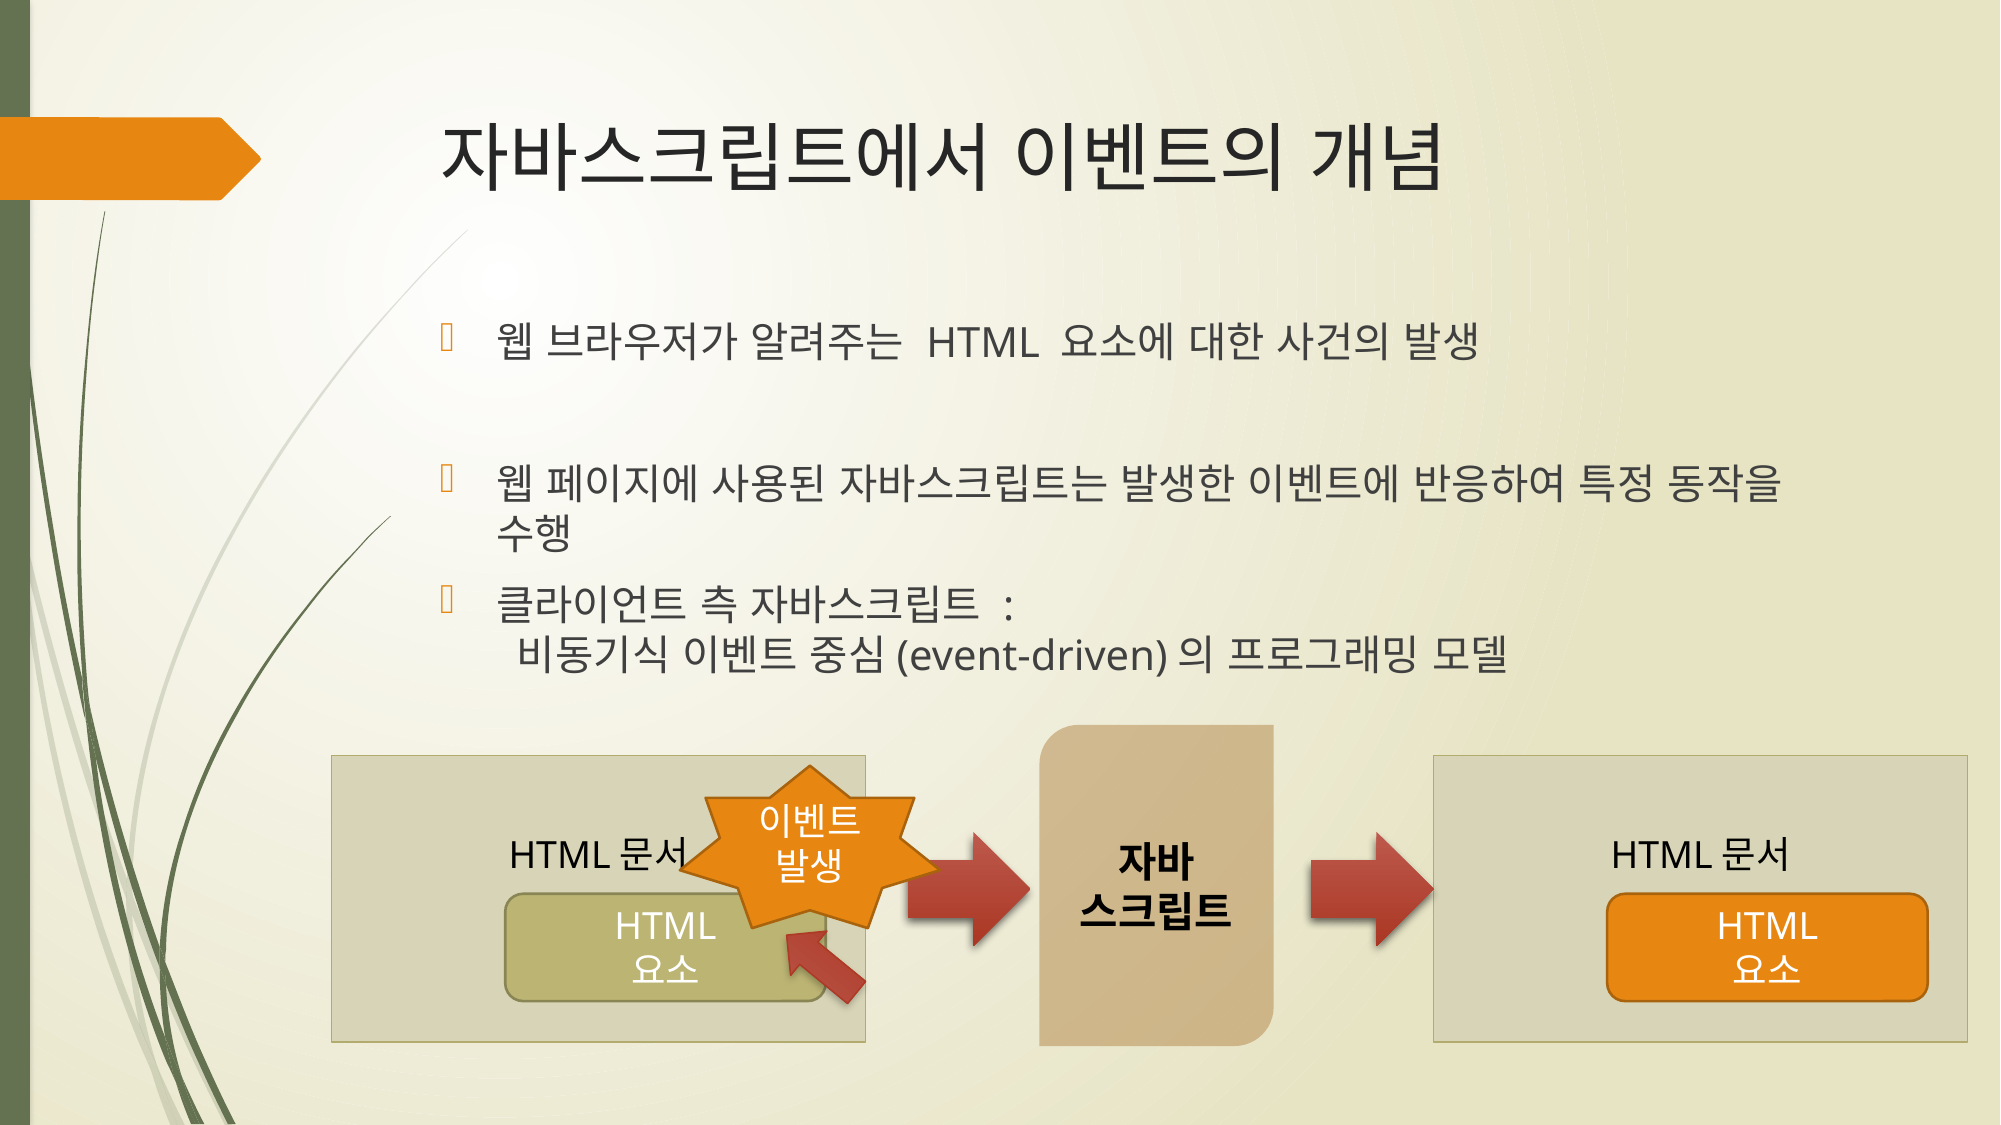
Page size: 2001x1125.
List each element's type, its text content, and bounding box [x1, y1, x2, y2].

text_box [907, 831, 1031, 947]
text_box [1310, 831, 1434, 947]
text_box HTML문서 [1433, 755, 1968, 1043]
list 웹 브라우저가 알려주는 HTML 요소에 대한 사건의 발생 웹 페이지에 사용된 자바스크립트는 발생한 이벤트에 반응하여 특정 동작을 수행 클라이언트 측 자바스크립트 : 비동기식 이벤트 중심(event-driven)의 프로그래밍 모델 [424, 308, 1888, 929]
text_box HTML문서 [331, 755, 866, 1043]
title 자바스크립트에서 이벤트의 개념 [425, 102, 1888, 308]
text_box HTML 요소 [503, 892, 828, 1003]
text_box HTML 요소 [1605, 892, 1930, 1003]
text_box 자바 스크립트 [1039, 724, 1274, 1047]
text_box [785, 930, 867, 1005]
text_box 이벤트 발생 [678, 764, 942, 930]
